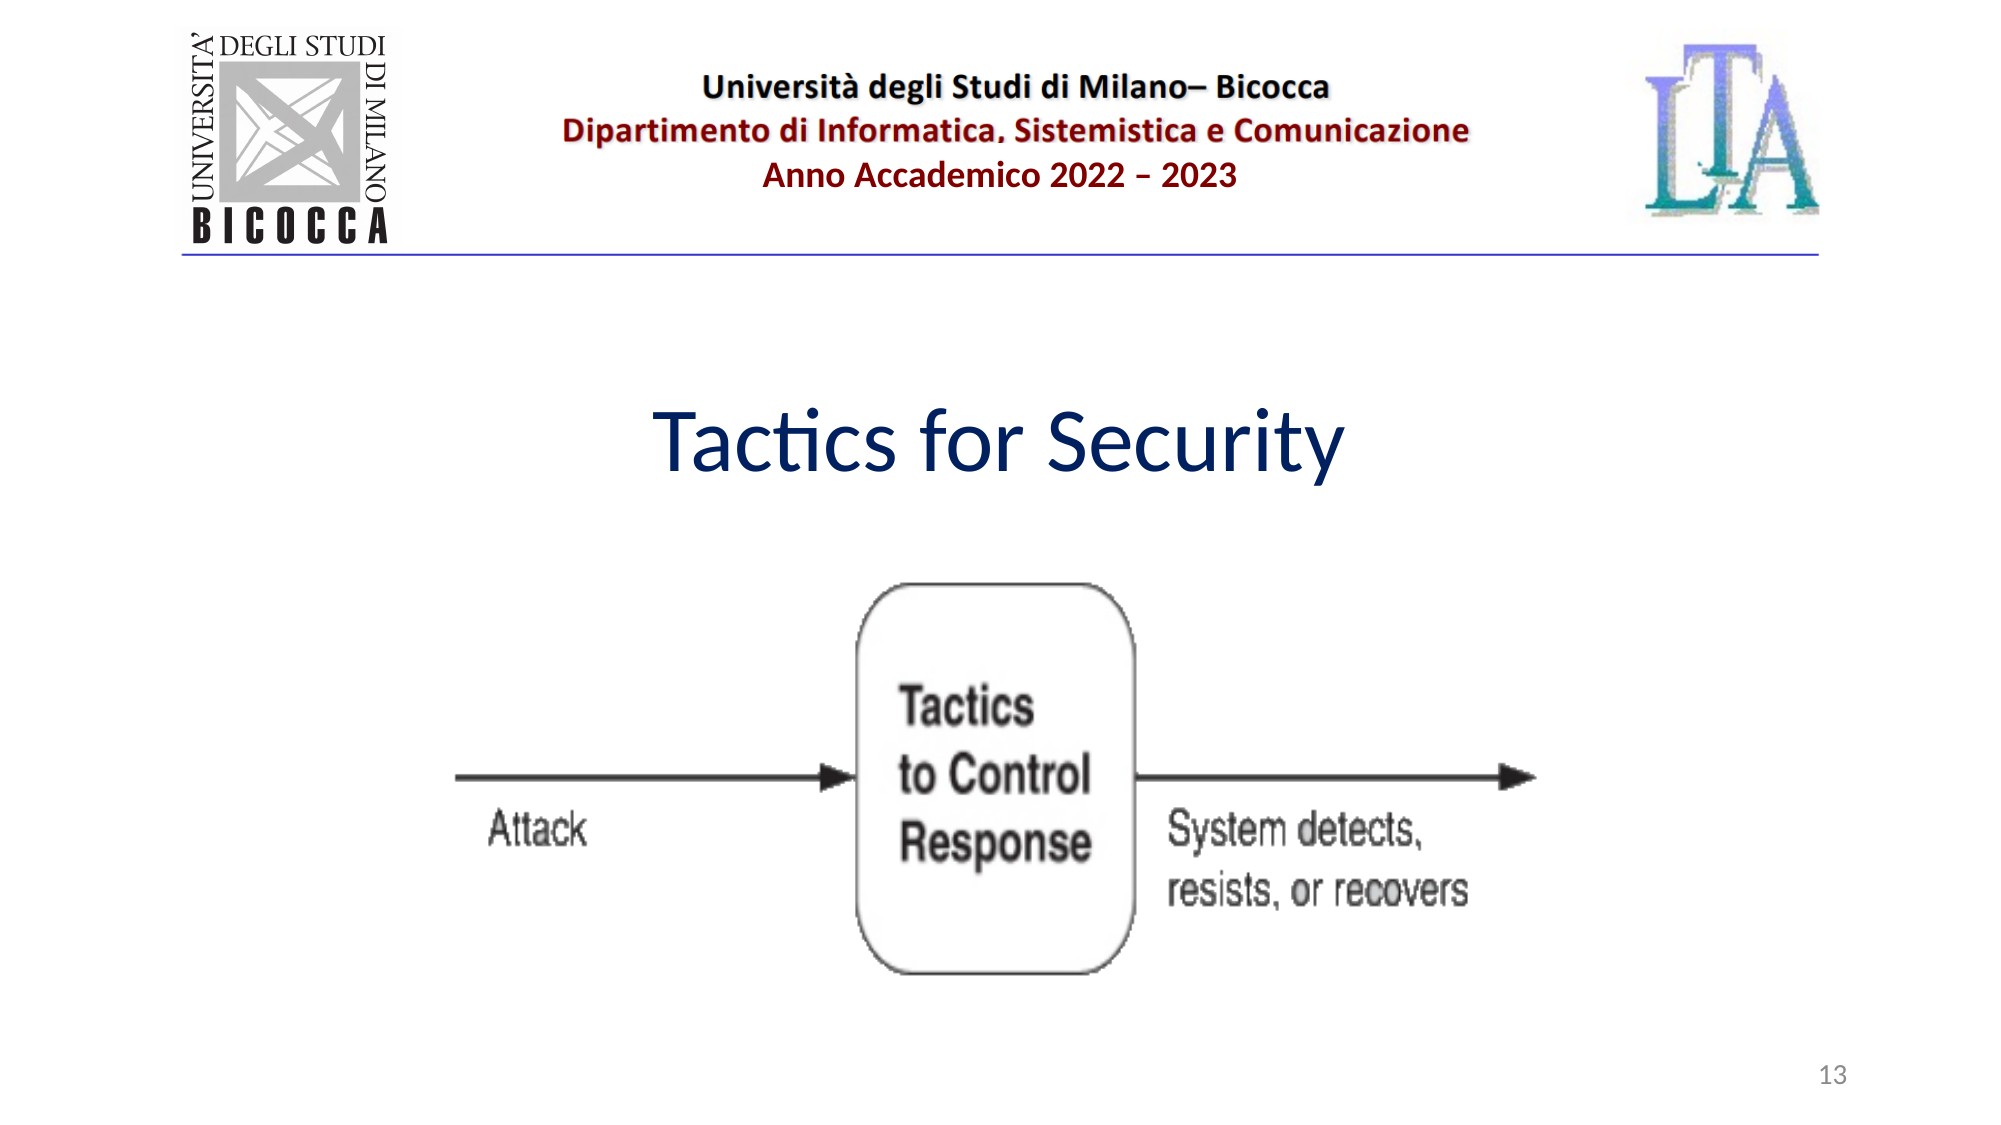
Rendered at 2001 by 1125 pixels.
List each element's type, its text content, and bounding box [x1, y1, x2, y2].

picture [446, 560, 1554, 980]
picture [174, 22, 1825, 260]
text_box Tactics for Security [161, 372, 1839, 497]
slide_number 13 [1412, 1042, 1863, 1103]
